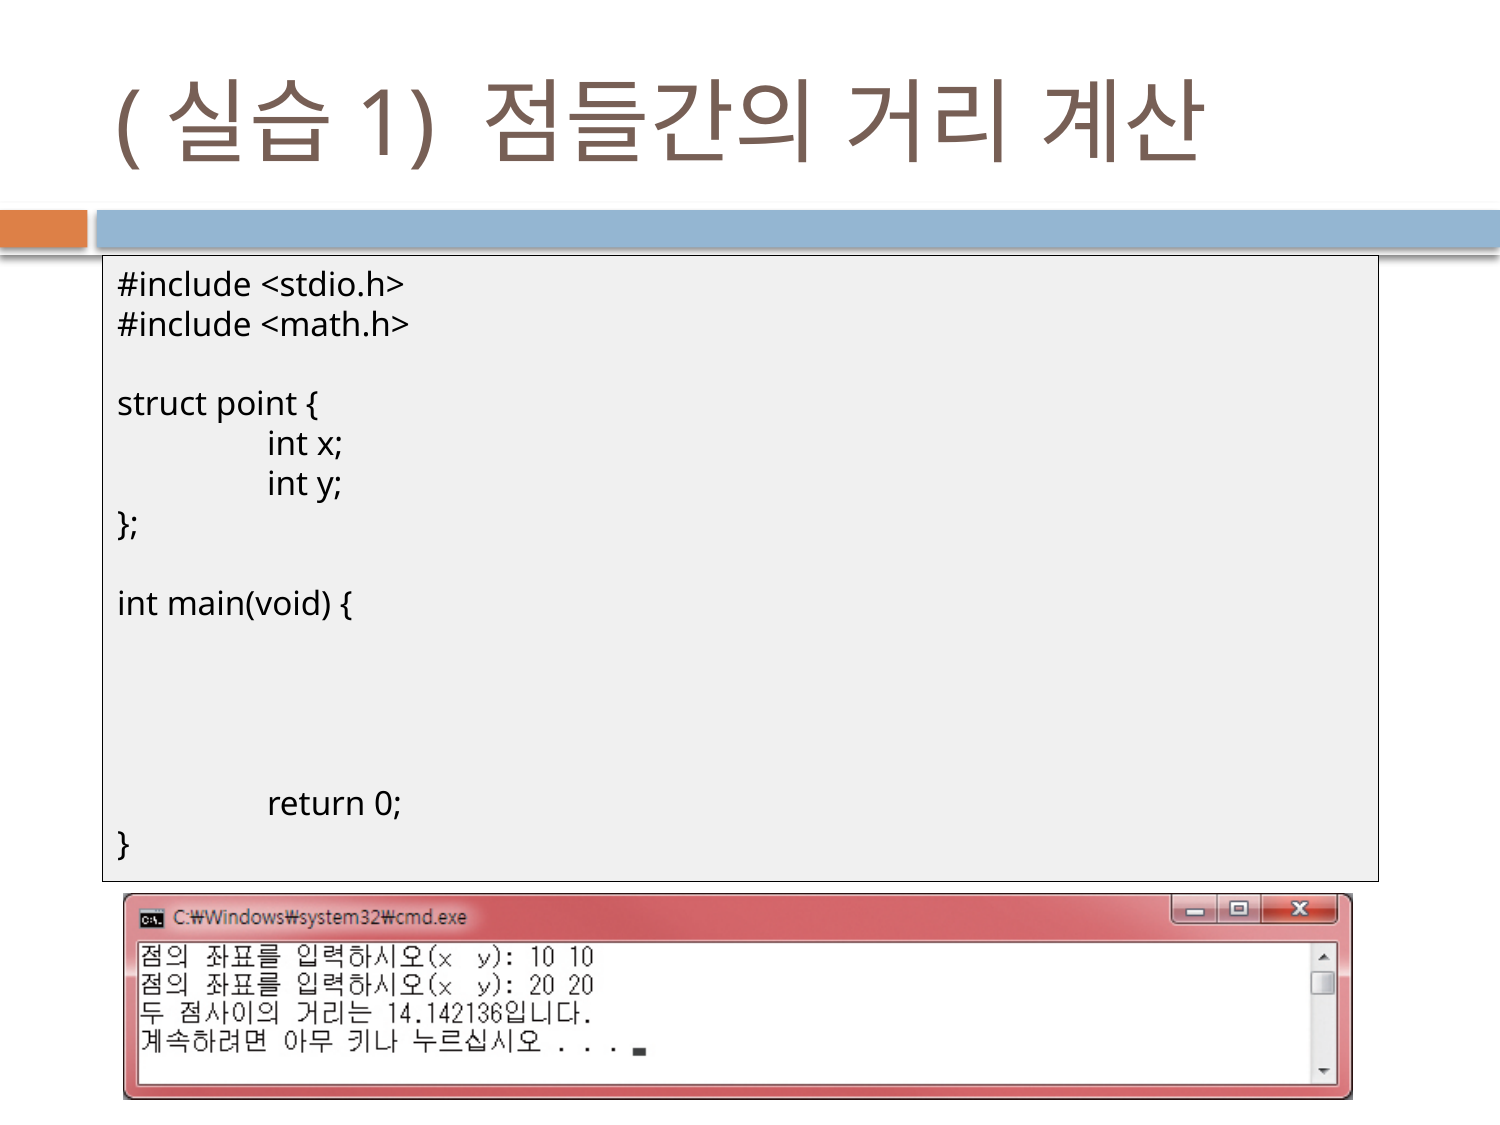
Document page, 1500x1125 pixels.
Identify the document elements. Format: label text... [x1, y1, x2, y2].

text_box #include <stdio.h> #include <math.h> struct point { int x; int y; }; int main(void) { return 0; } [102, 255, 1379, 882]
picture [123, 892, 1353, 1100]
title (실습1) 점들간의 거리 계산 [100, 37, 1438, 200]
